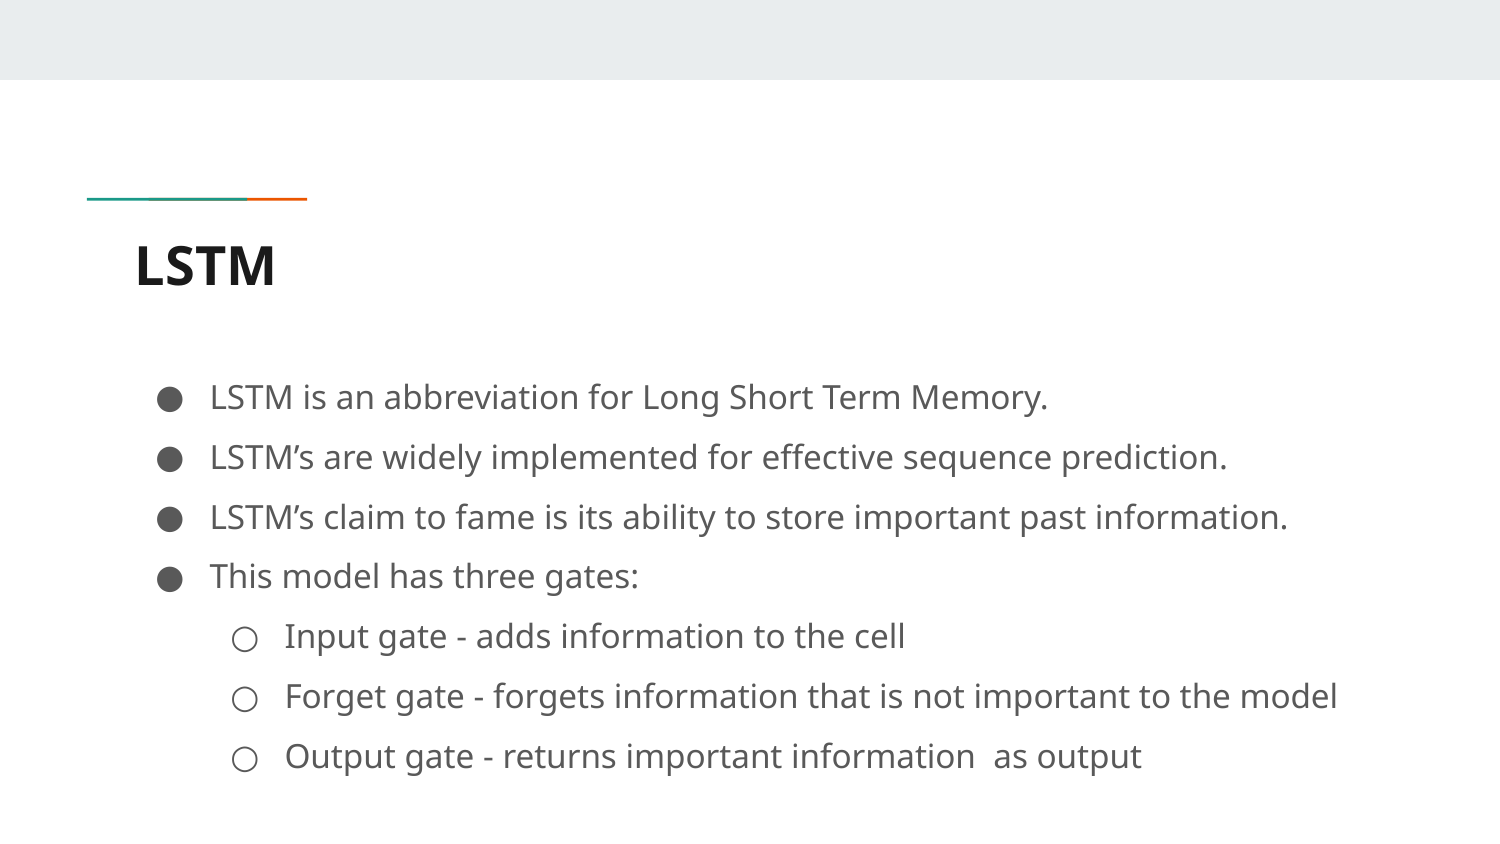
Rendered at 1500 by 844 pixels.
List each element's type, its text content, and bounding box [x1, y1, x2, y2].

list LSTM is an abbreviation for Long Short Term Memory. LSTM’s are widely implemented for effective sequence prediction. LSTM’s claim to fame is its ability to store important past information. This model has three gates: Input gate - adds information to the cell Forget gate - forgets information that is not important to the model Output gate - returns important information as output [119, 341, 1381, 780]
title LSTM [119, 216, 1381, 305]
